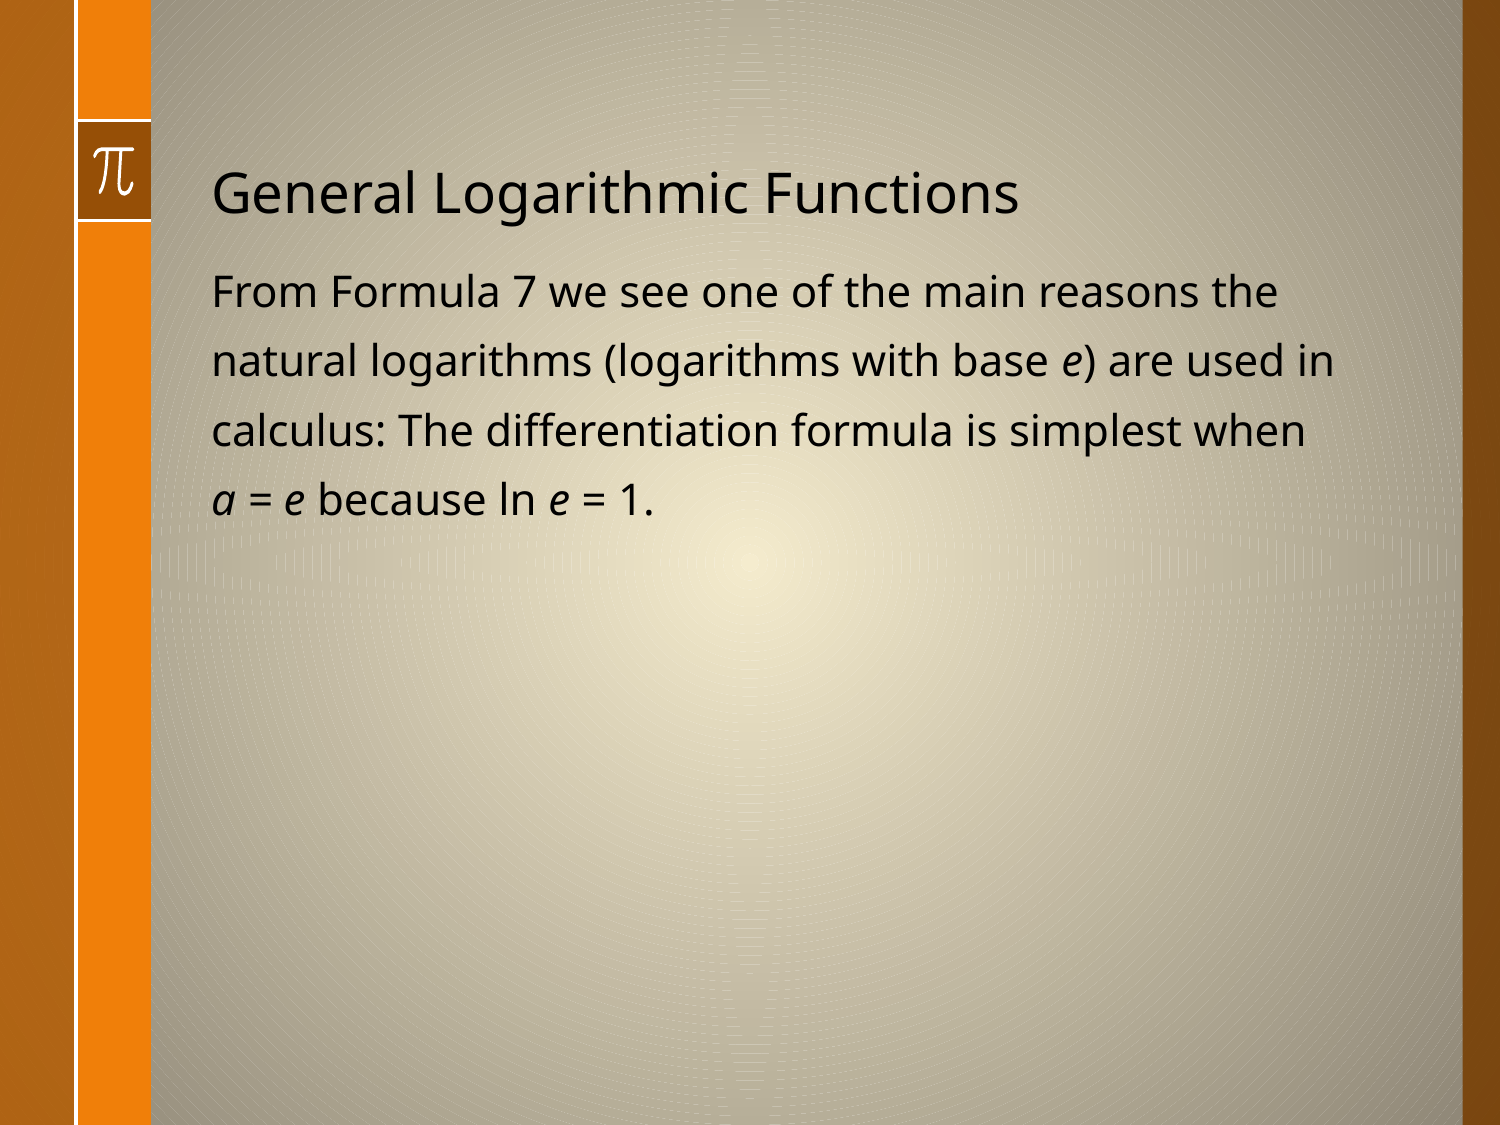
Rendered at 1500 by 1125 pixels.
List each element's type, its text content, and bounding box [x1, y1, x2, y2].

title General Logarithmic Functions [196, 29, 1400, 233]
list From Formula 7 we see one of the main reasons the natural logarithms (logarithms with base e) are used in calculus: The differentiation formula is simplest when a = e because ln e = 1. [196, 262, 1400, 1013]
